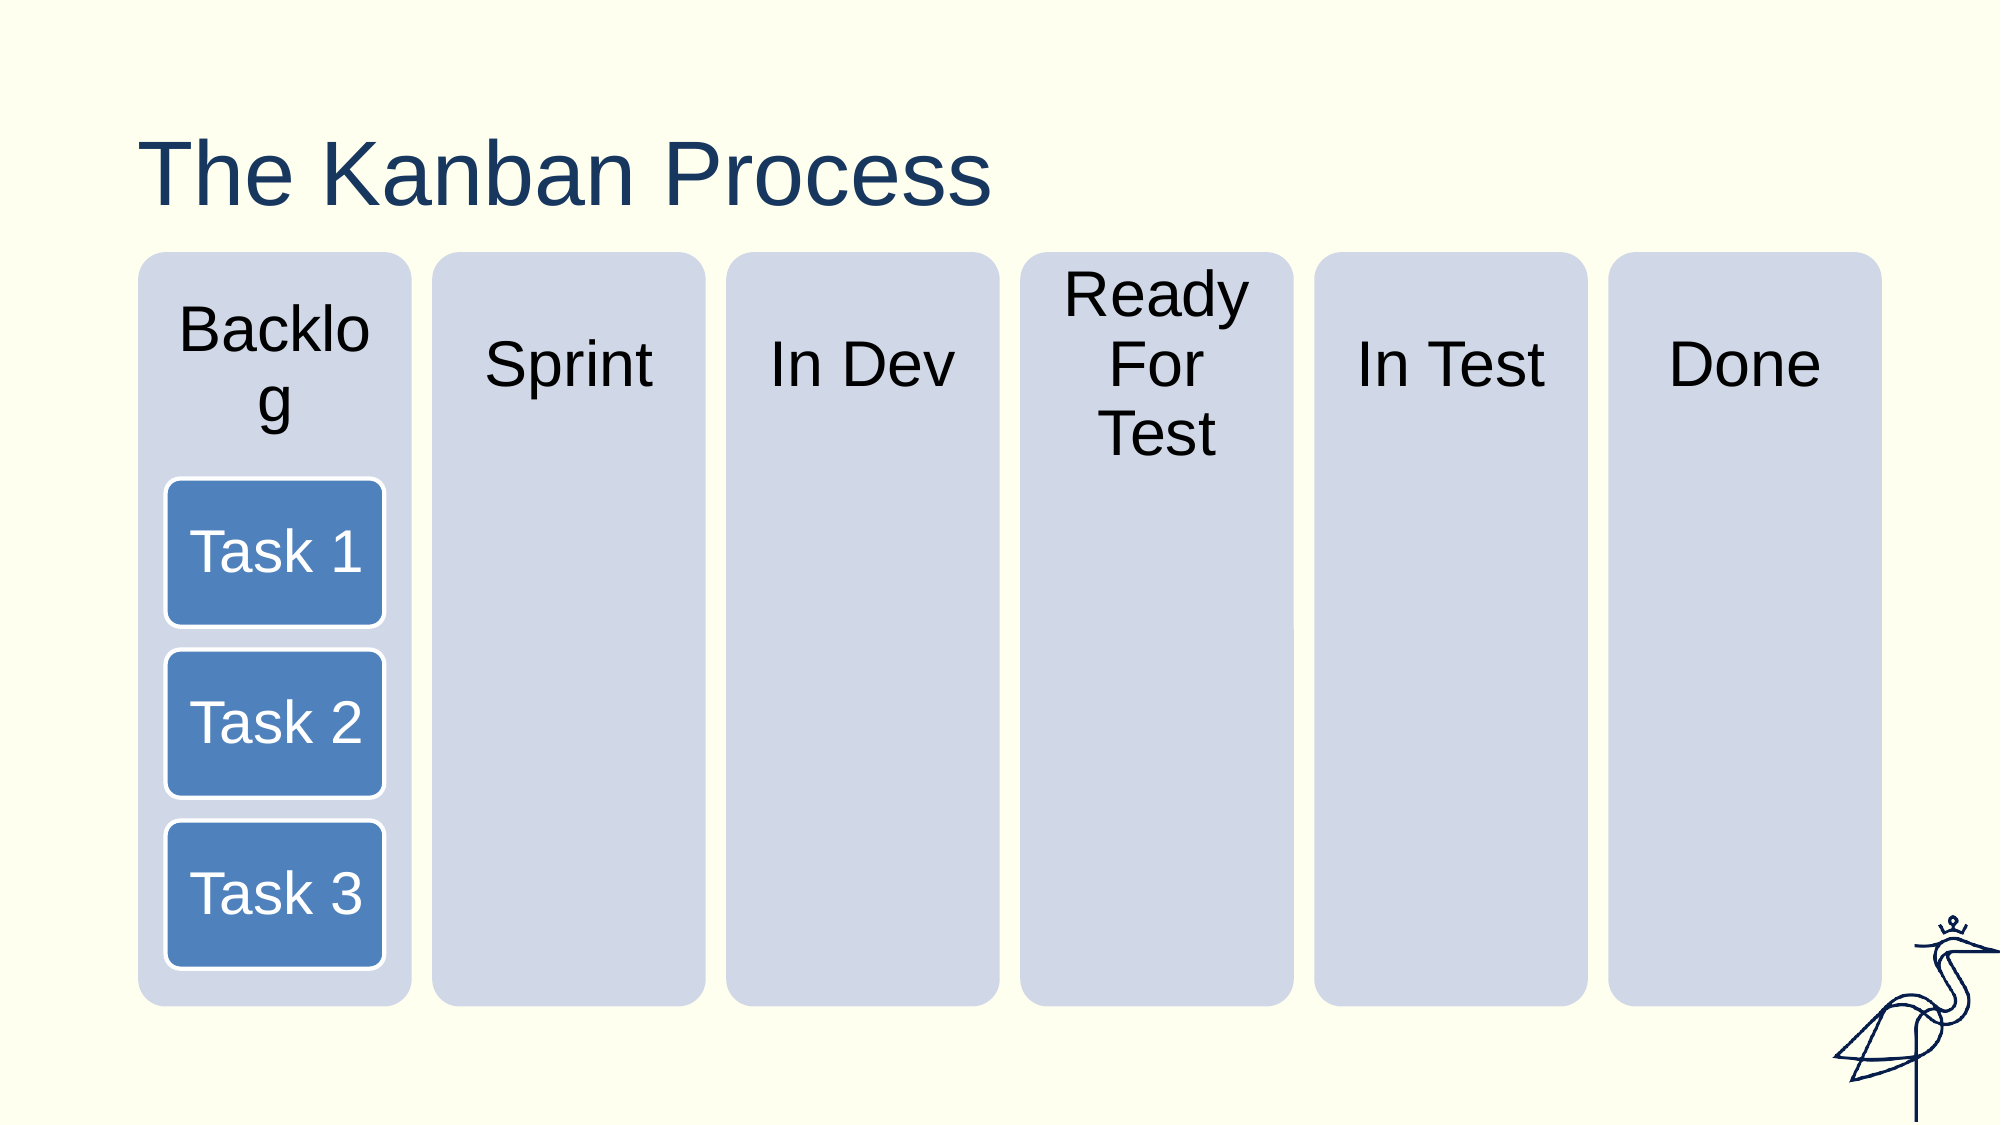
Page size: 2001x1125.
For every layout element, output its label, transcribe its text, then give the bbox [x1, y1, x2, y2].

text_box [137, 251, 1883, 1007]
picture [1832, 915, 2000, 1122]
title The Kanban Process [137, 59, 1863, 250]
